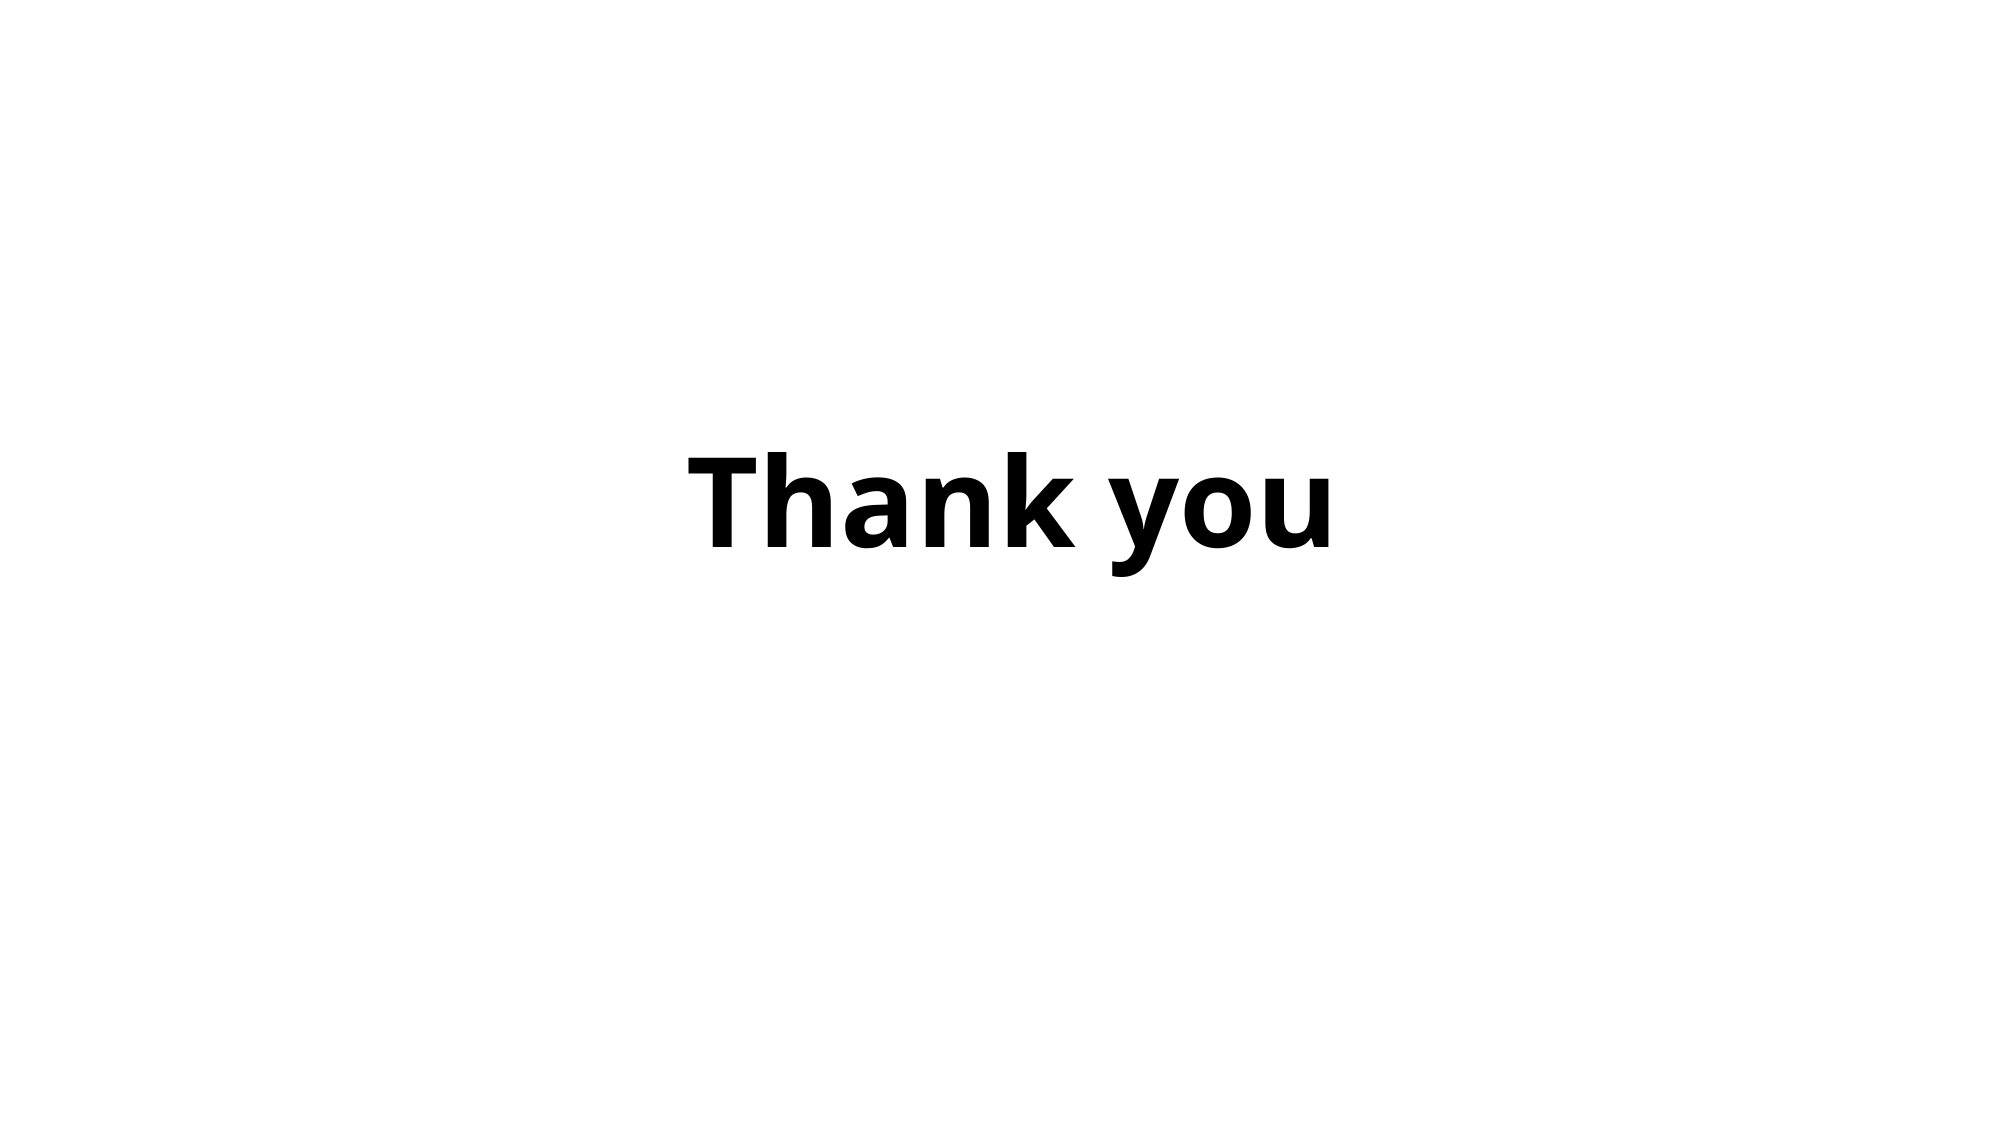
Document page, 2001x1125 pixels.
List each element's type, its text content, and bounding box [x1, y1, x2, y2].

title Thank you [150, 398, 1876, 617]
